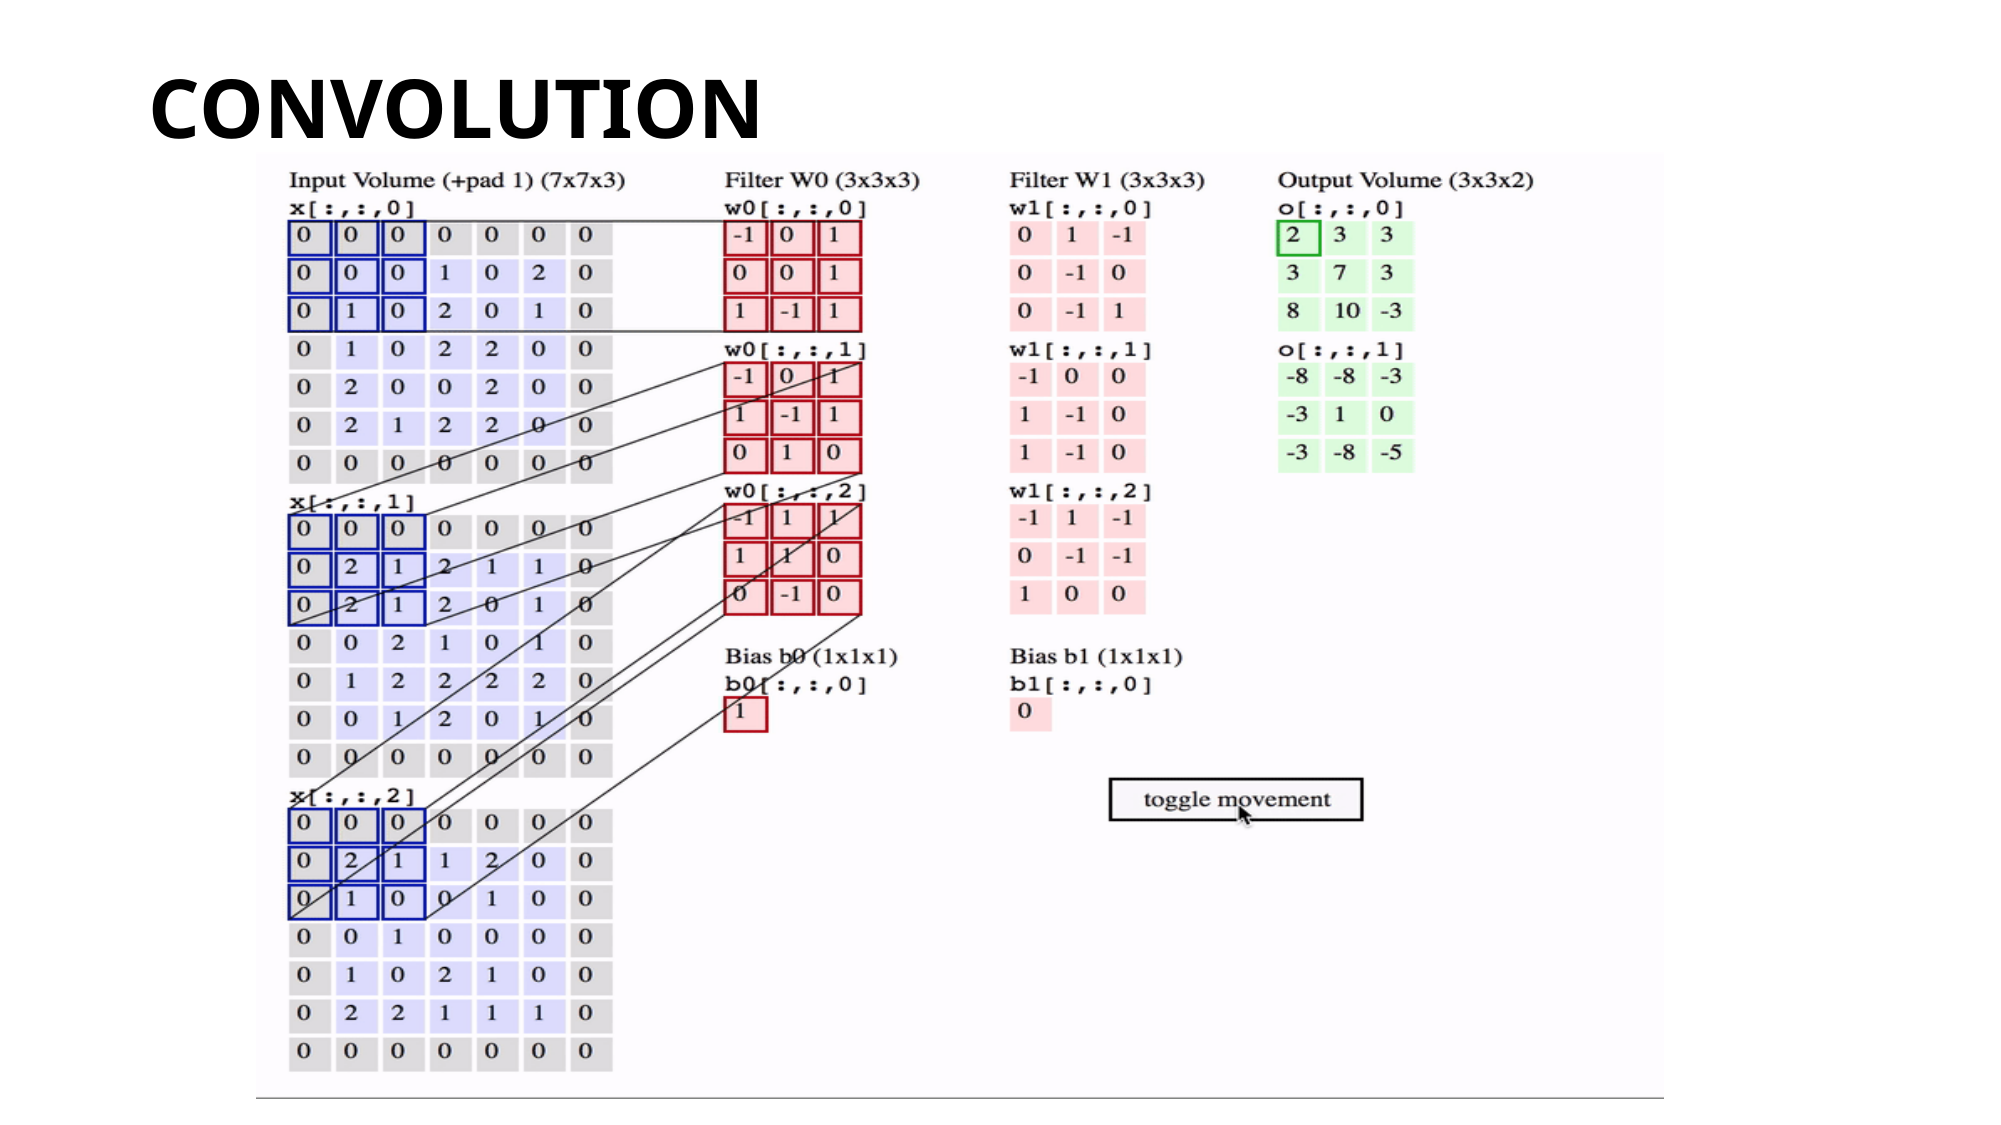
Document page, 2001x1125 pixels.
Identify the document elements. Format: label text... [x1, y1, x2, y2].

title CONVOLUTION [133, 59, 1863, 164]
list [256, 152, 1664, 1099]
